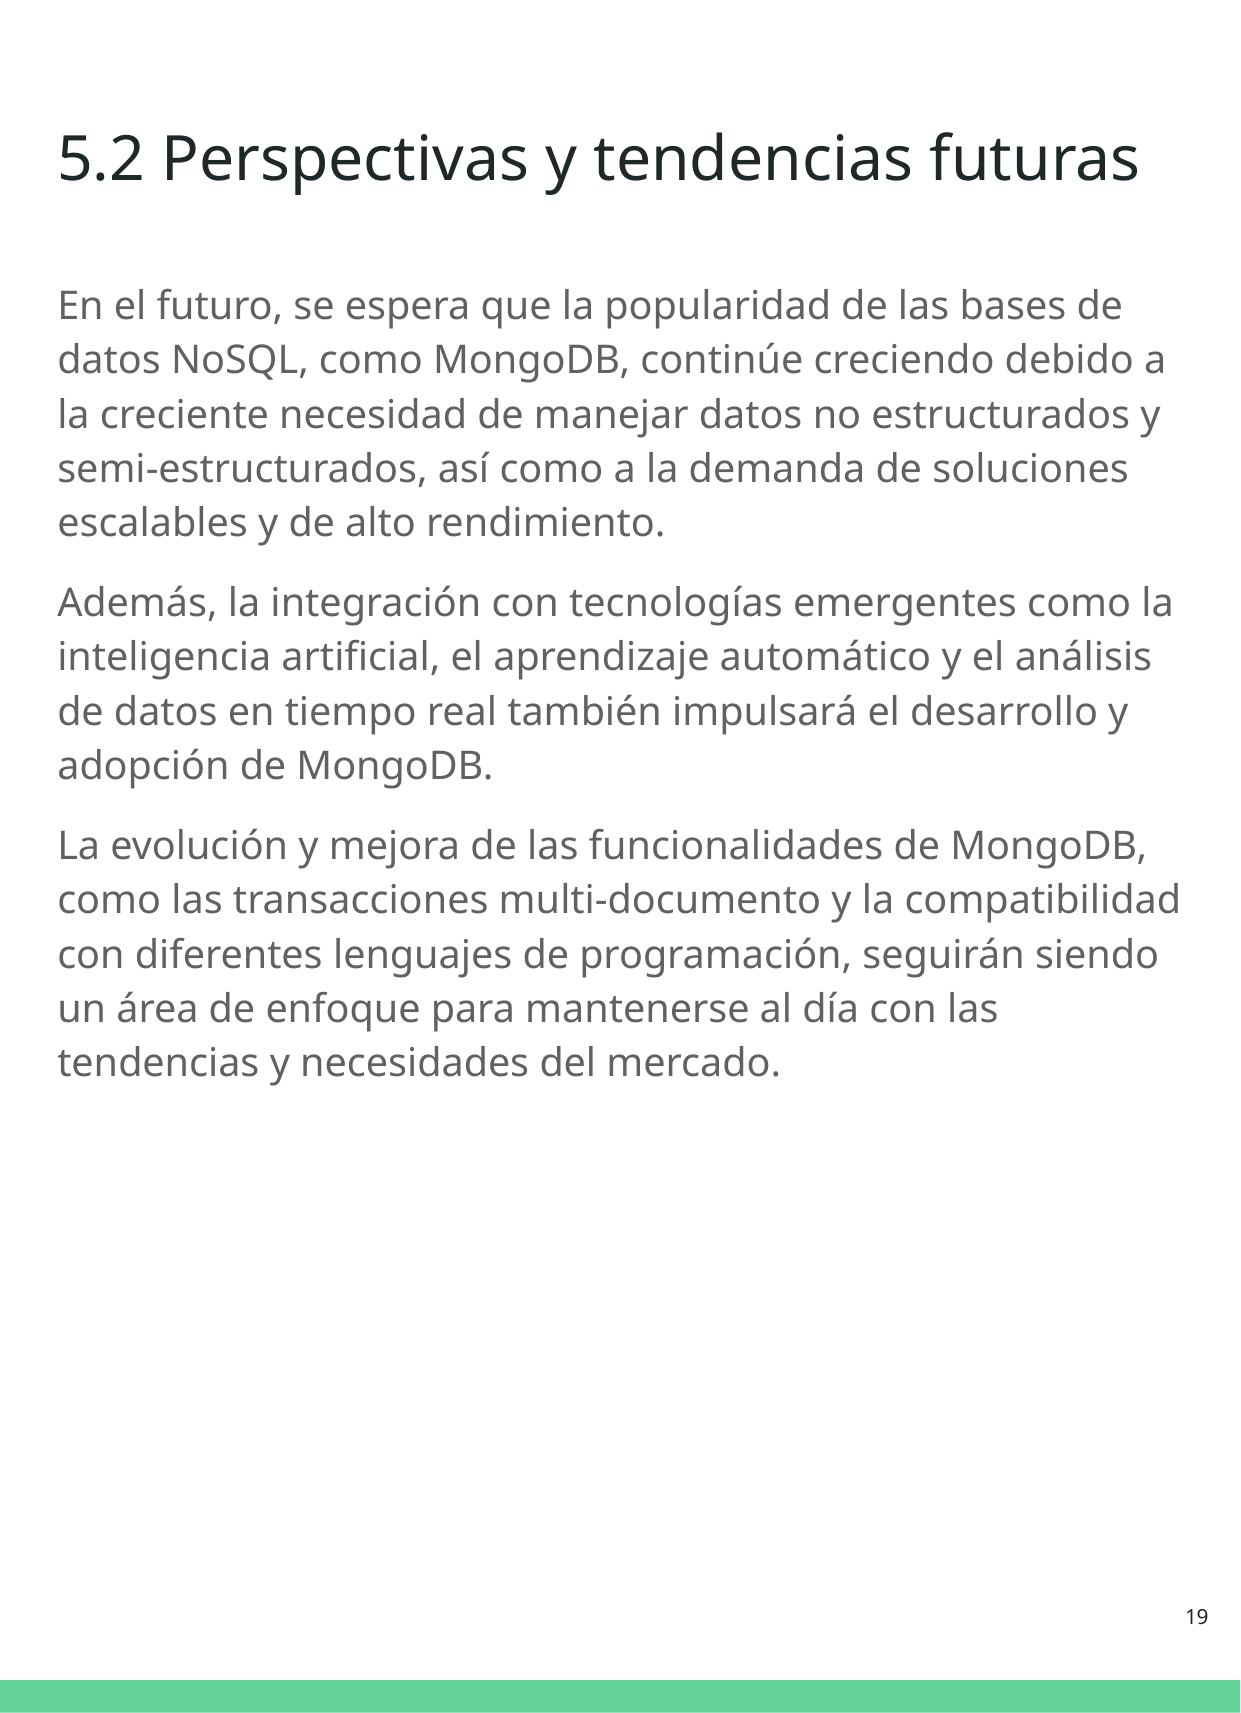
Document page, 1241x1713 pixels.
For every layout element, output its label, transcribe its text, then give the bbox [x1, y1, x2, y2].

title 5.2 Perspectivas y tendencias futuras [42, 103, 1198, 257]
list En el futuro, se espera que la popularidad de las bases de datos NoSQL, como MongoDB, continúe creciendo debido a la creciente necesidad de manejar datos no estructurados y semi-estructurados, así como a la demanda de soluciones escalables y de alto rendimiento. Además, la integración con tecnologías emergentes como la inteligencia artificial, el aprendizaje automático y el análisis de datos en tiempo real también impulsará el desarrollo y adopción de MongoDB. La evolución y mejora de las funcionalidades de MongoDB, como las transacciones multi-documento y la compatibilidad con diferentes lenguajes de programación, seguirán siendo un área de enfoque para mantenerse al día con las tendencias y necesidades del mercado. [42, 257, 1198, 1638]
slide_number ‹#› [1149, 1552, 1224, 1684]
